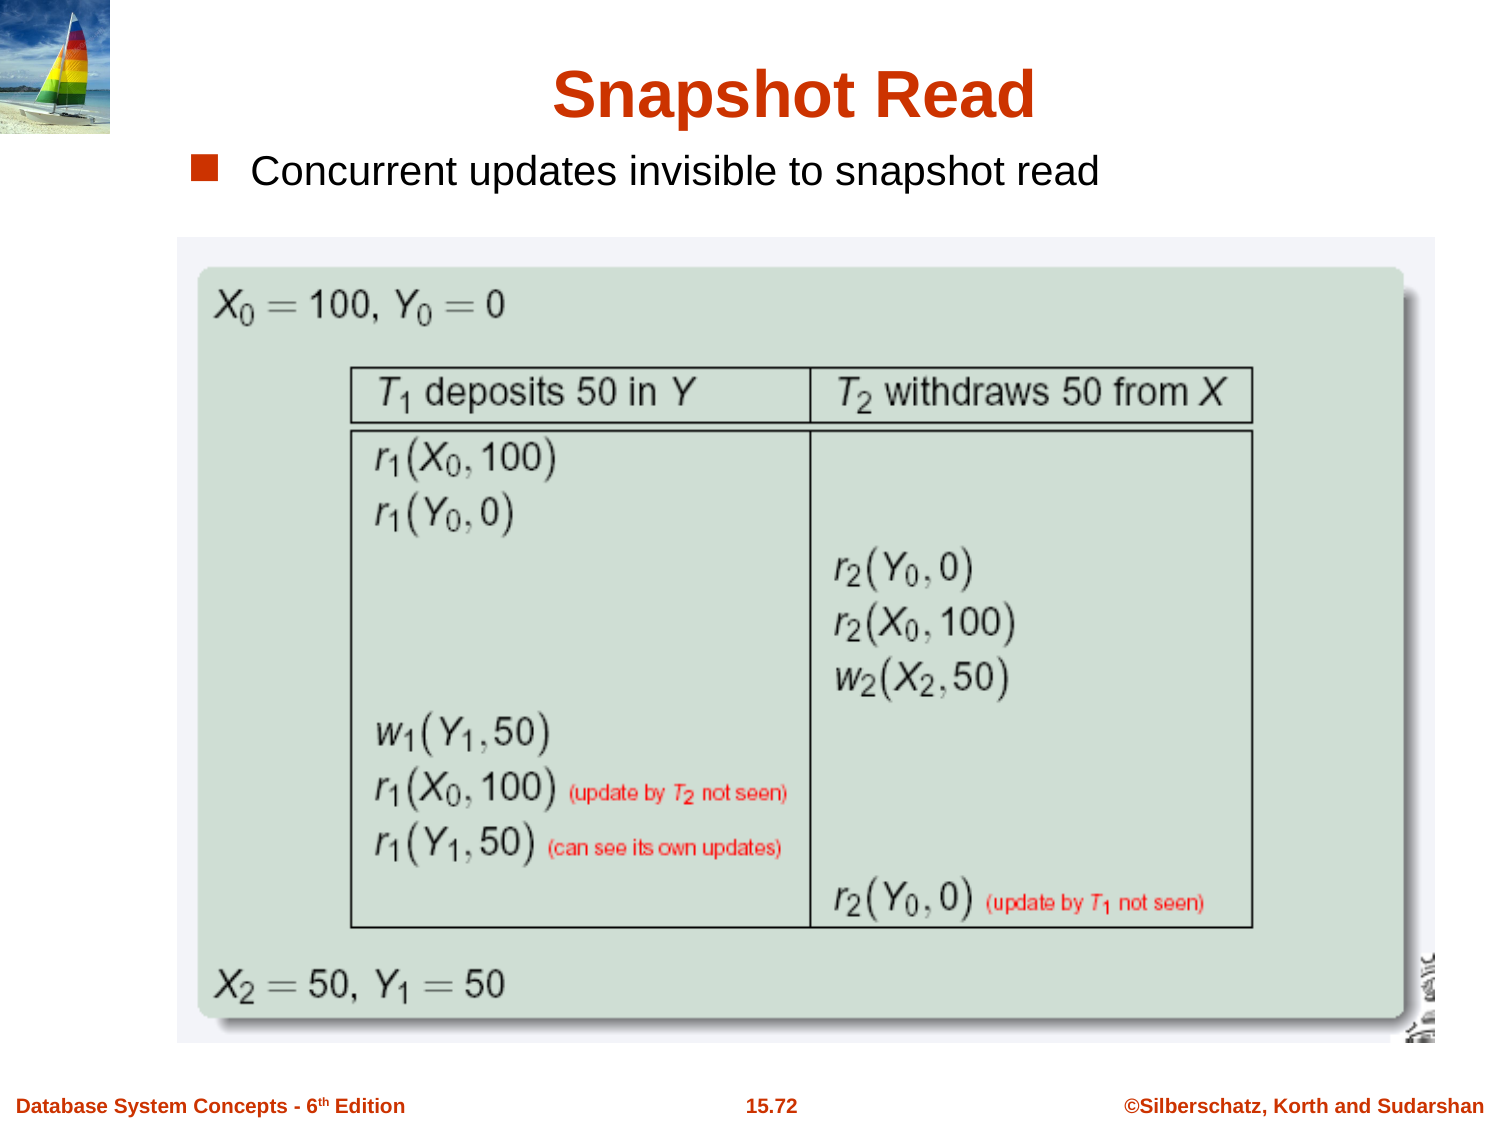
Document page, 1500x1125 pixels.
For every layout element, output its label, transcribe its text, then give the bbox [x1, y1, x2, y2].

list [177, 237, 1435, 1043]
text_box Concurrent updates invisible to snapshot read [179, 141, 1437, 238]
title Snapshot Read [132, 37, 1458, 139]
picture [0, 0, 110, 134]
